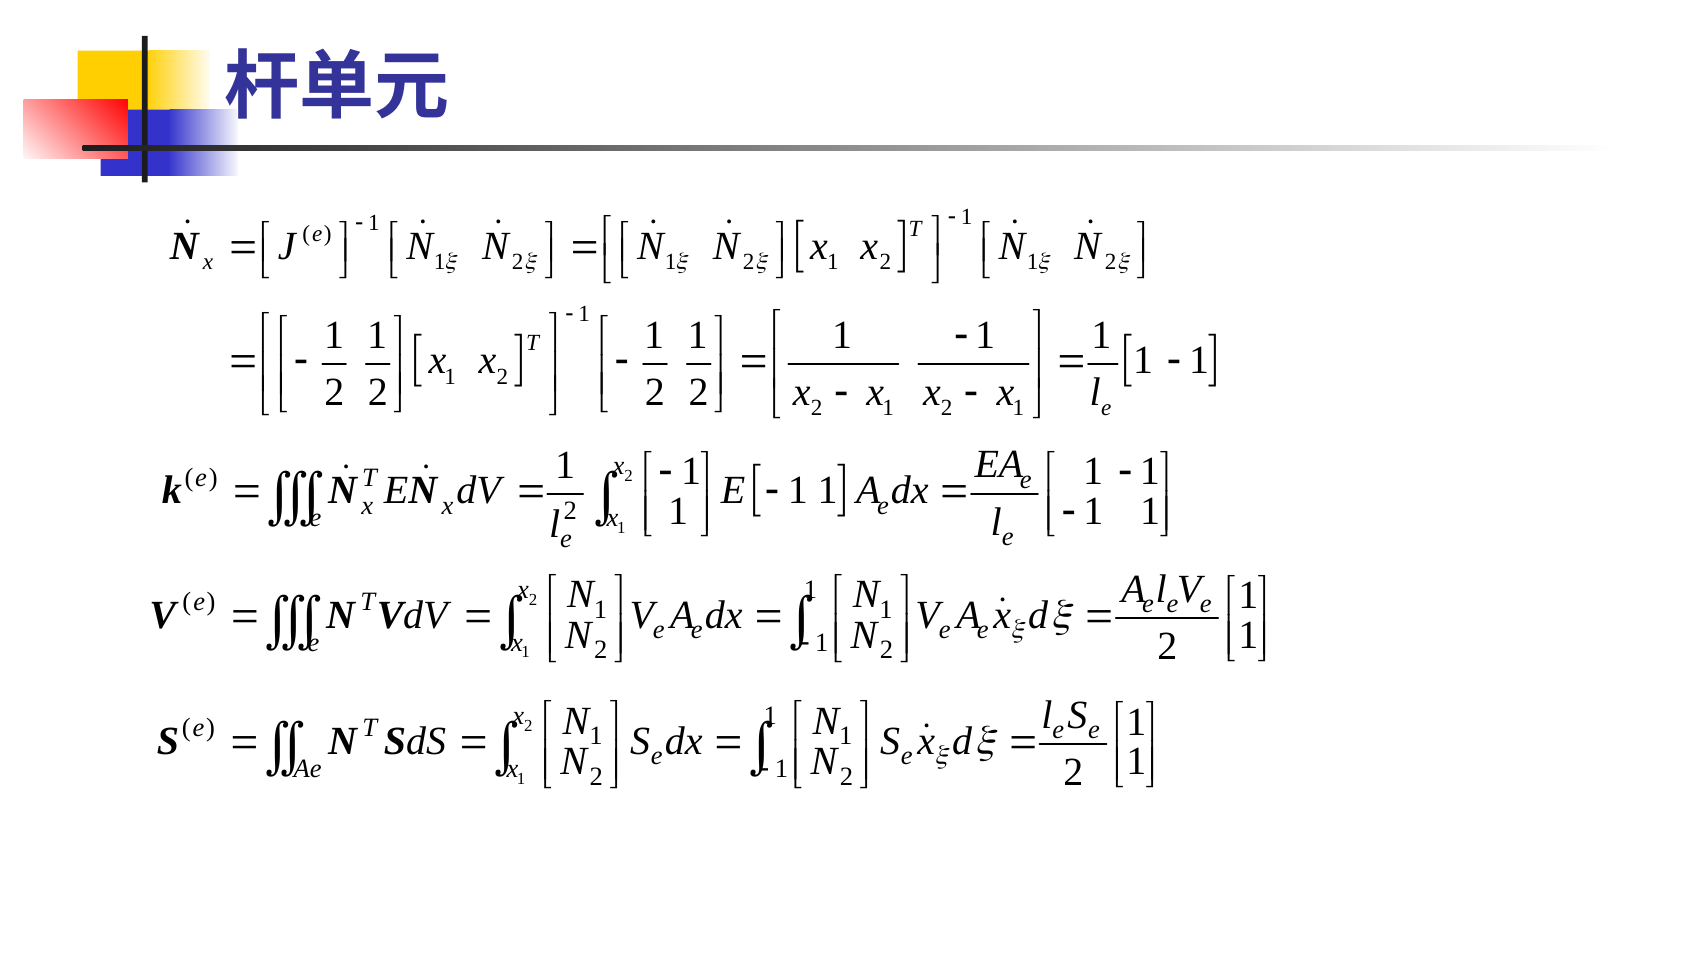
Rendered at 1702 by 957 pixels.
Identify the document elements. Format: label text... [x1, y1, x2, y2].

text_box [155, 440, 1183, 558]
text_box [161, 199, 1229, 427]
title 杆单元 [211, 30, 1662, 135]
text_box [149, 690, 1167, 798]
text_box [146, 564, 1281, 672]
